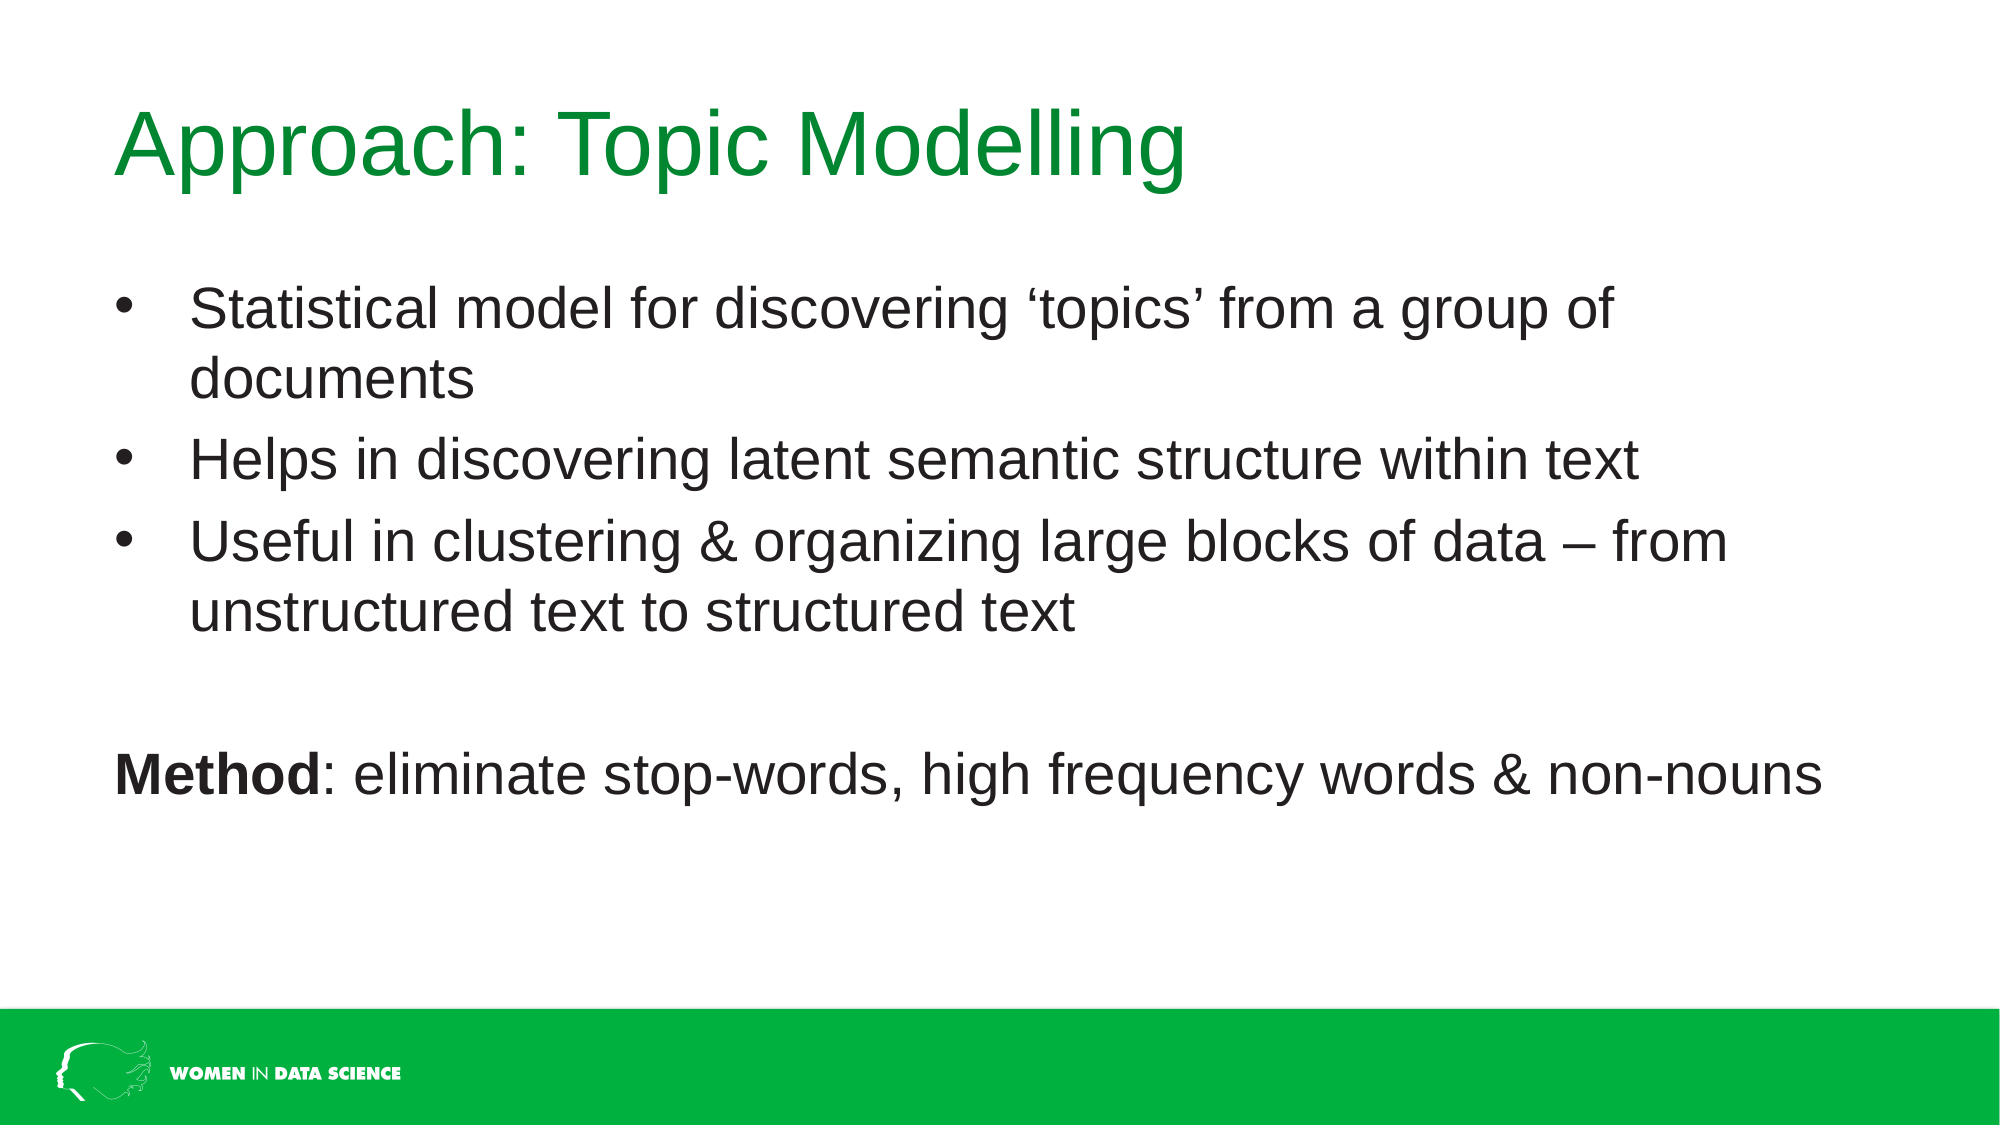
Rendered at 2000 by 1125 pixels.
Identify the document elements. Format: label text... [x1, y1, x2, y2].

list Statistical model for discovering ‘topics’ from a group of documents Helps in discovering latent semantic structure within text Useful in clustering & organizing large blocks of data – from unstructured text to structured text Method: eliminate stop-words, high frequency words & non-nouns [99, 262, 1900, 1005]
title Approach: Topic Modelling [99, 45, 1900, 233]
picture [29, 1011, 429, 1125]
